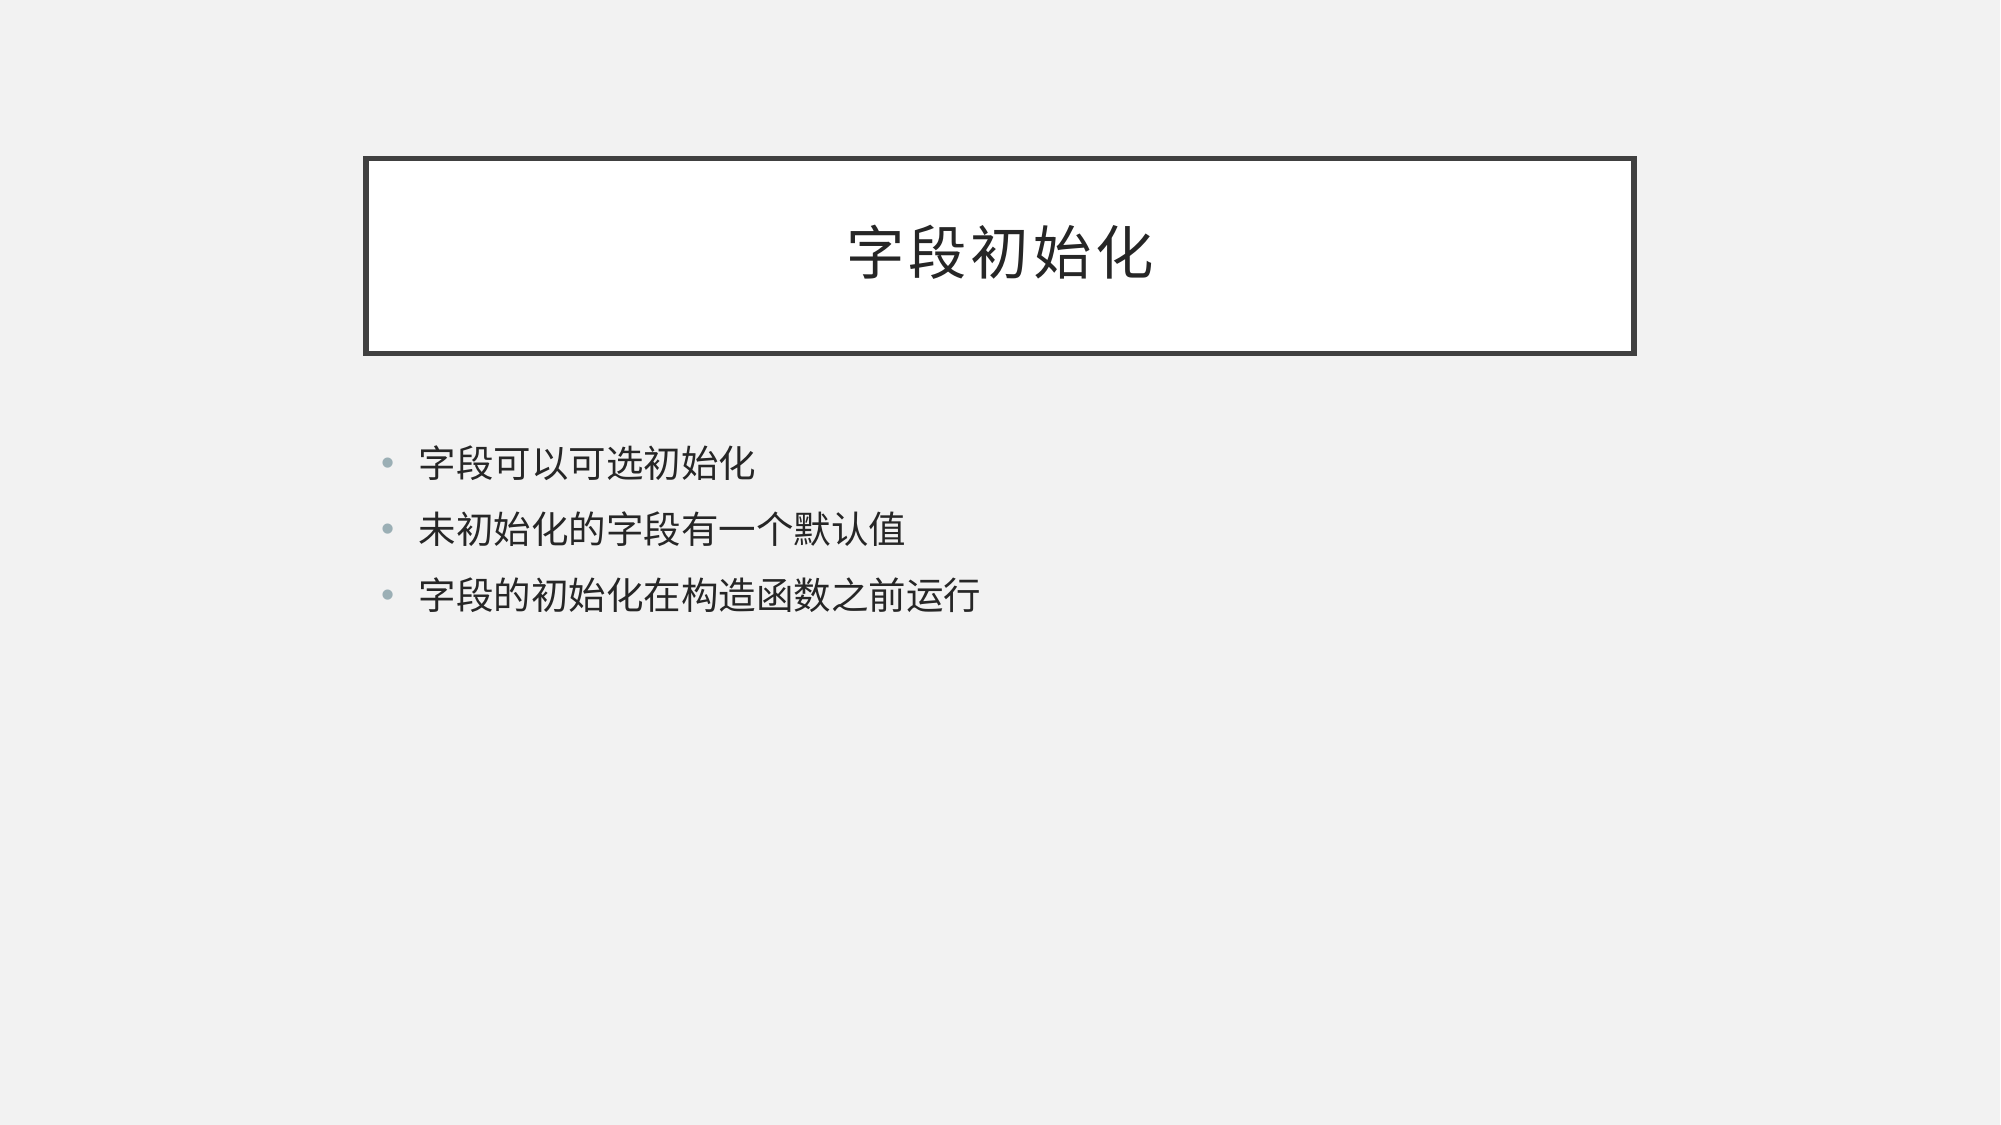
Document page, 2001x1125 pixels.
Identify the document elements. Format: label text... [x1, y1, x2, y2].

list 字段可以可选初始化 未初始化的字段有一个默认值 字段的初始化在构造函数之前运行 [366, 432, 1634, 942]
title 字段初始化 [363, 156, 1637, 356]
